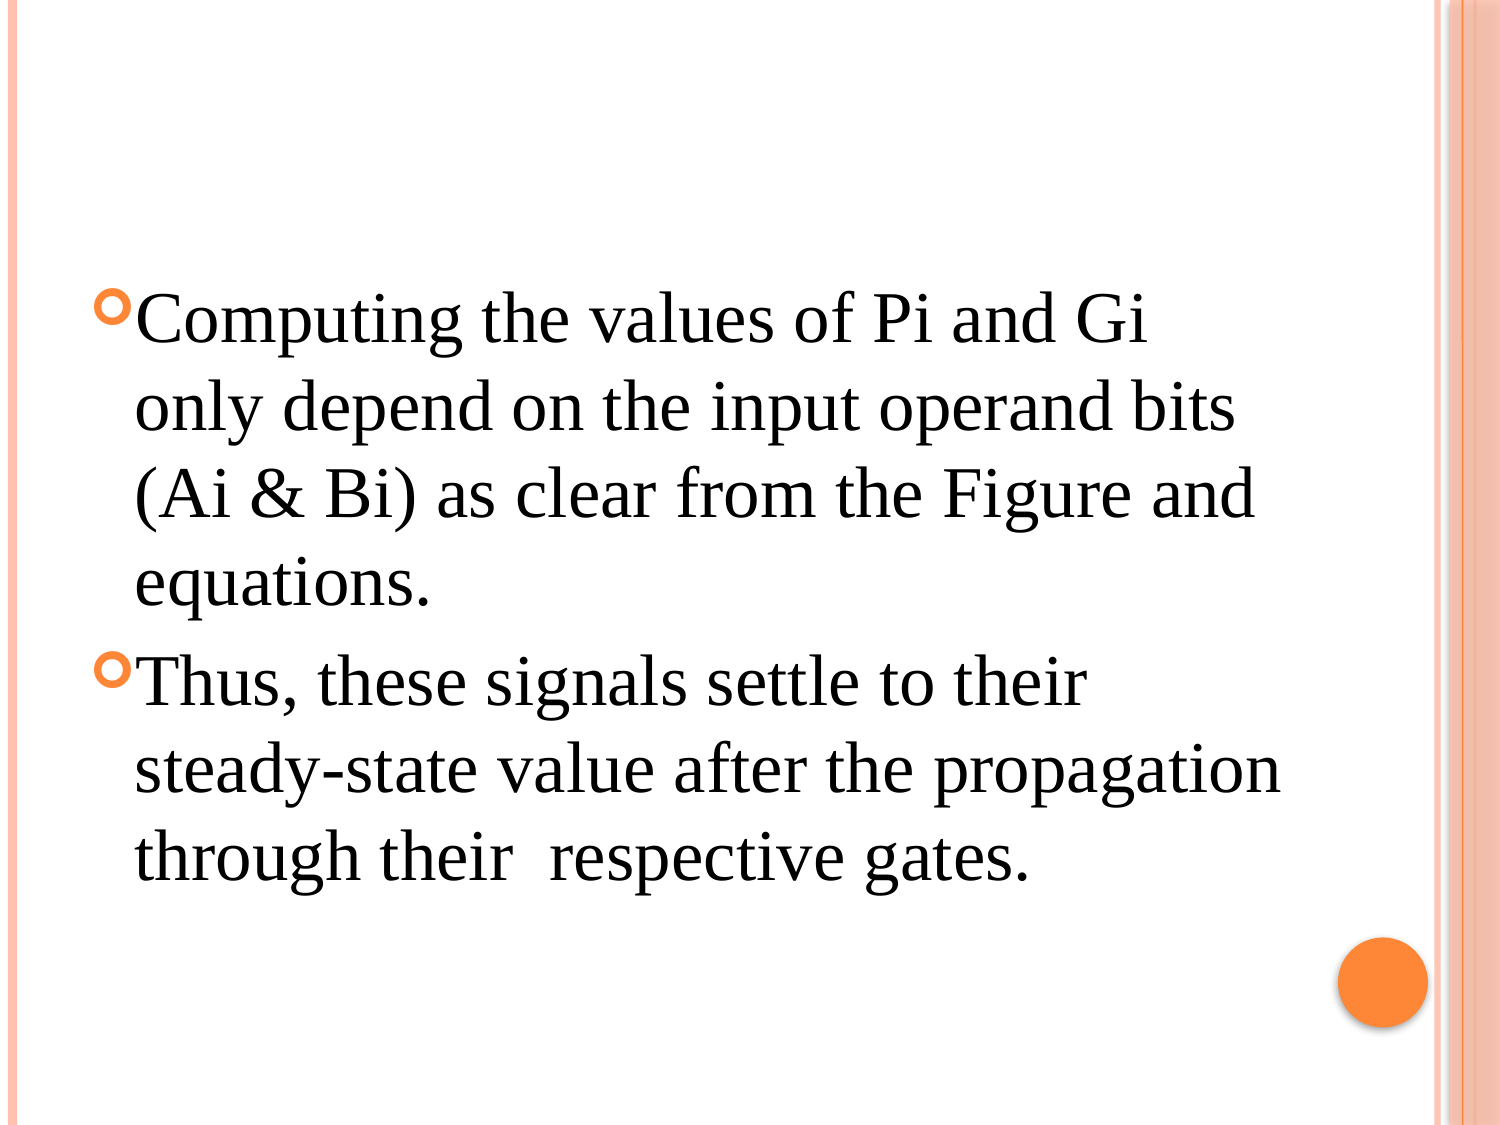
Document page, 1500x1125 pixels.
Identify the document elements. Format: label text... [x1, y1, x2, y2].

list Computing the values of Pi and Gi only depend on the input operand bits (Ai & Bi) as clear from the Figure and equations. Thus, these signals settle to their steady-state value after the propagation through their respective gates. [75, 262, 1300, 1062]
